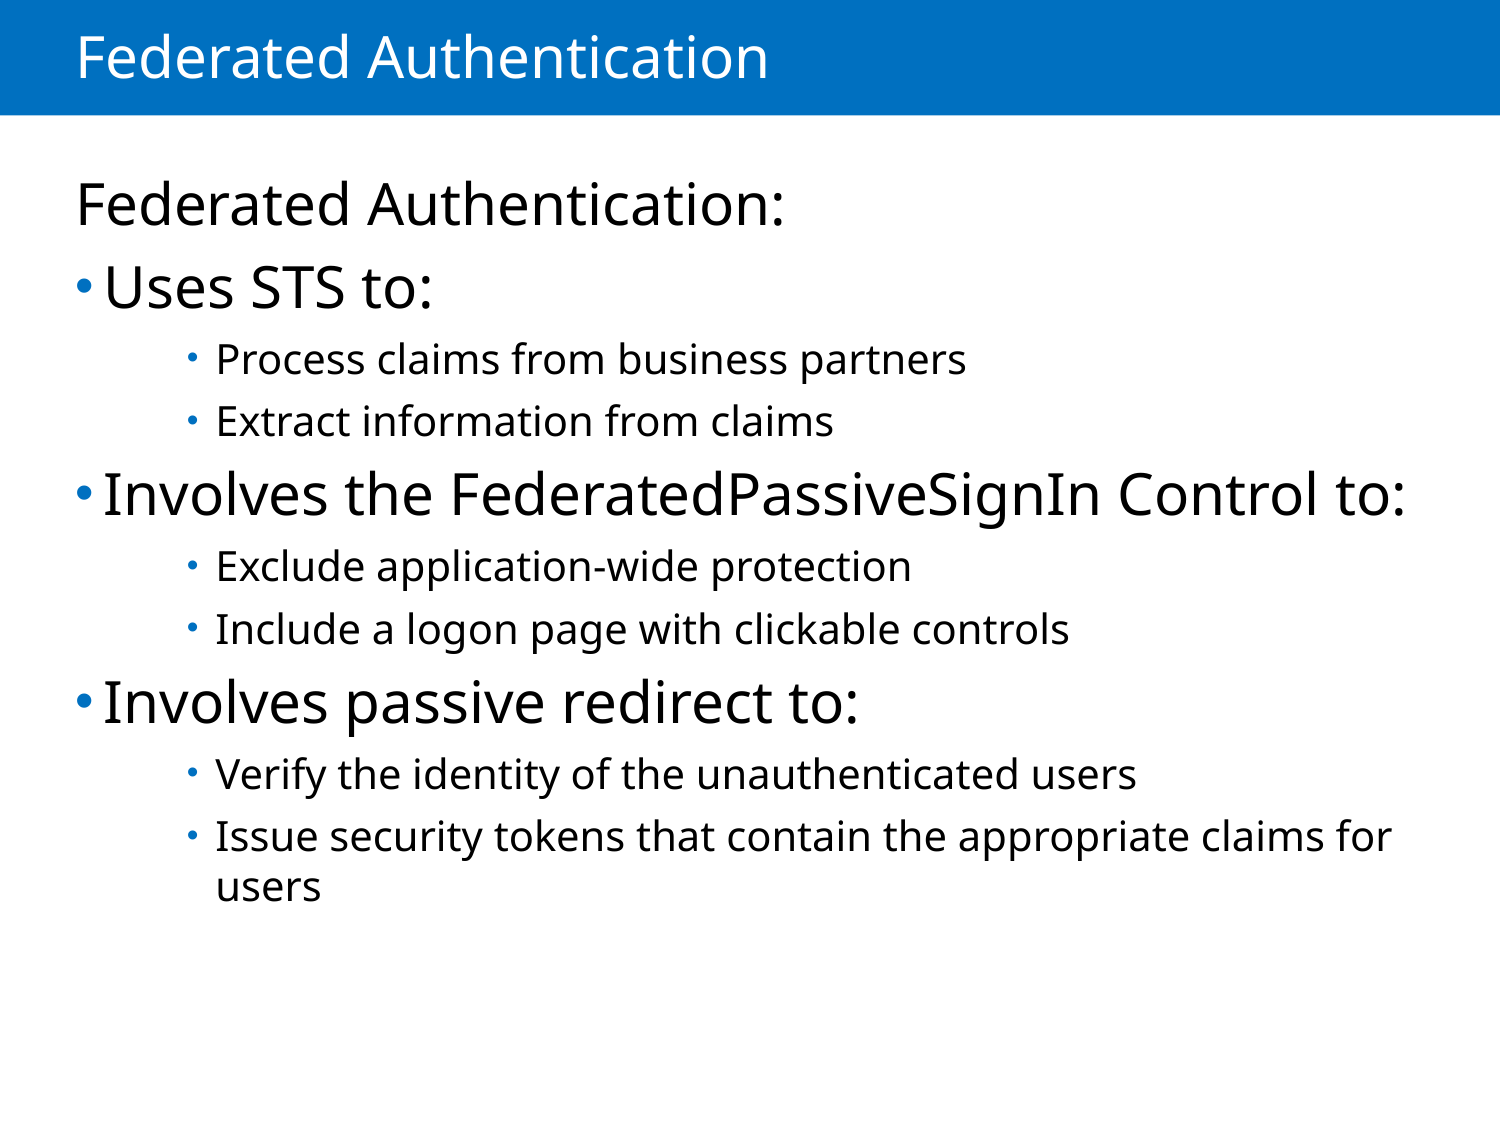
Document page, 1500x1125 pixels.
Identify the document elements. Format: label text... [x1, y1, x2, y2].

text_box Federated Authentication: Uses STS to: Process claims from business partners Extract information from claims Involves the FederatedPassiveSignIn Control to: Exclude application-wide protection Include a logon page with clickable controls Involves passive redirect to: Verify the identity of the unauthenticated users Issue security tokens that contain the appropriate claims for users [75, 167, 1408, 1012]
title Federated Authentication [75, 0, 1351, 122]
